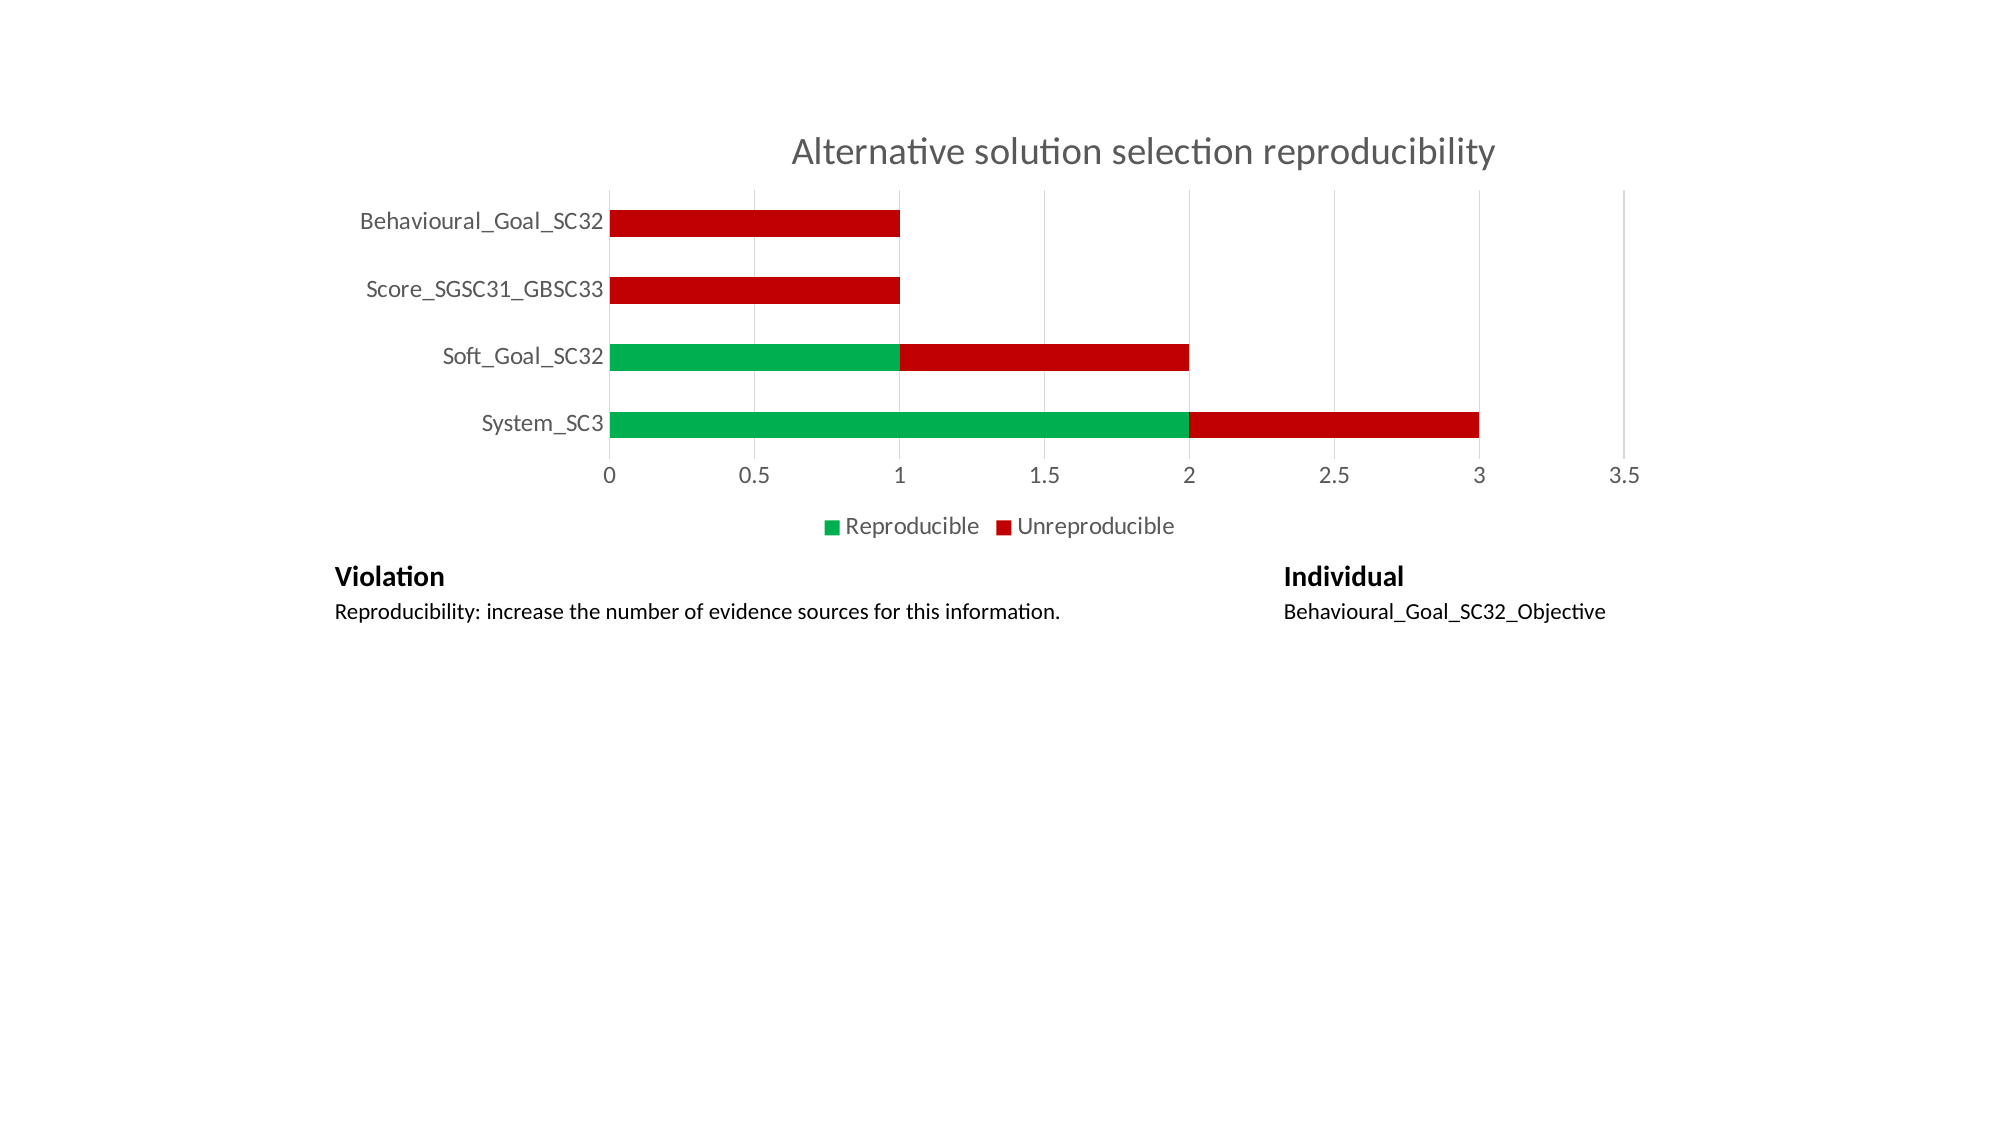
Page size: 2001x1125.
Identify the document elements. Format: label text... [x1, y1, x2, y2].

table_cell Behavioural_Goal_SC32_Objective [1283, 594, 1667, 625]
table_cell Reproducibility: increase the number of evidence sources for this information. [333, 594, 1283, 625]
table_header Violation [333, 563, 1283, 594]
table_header Individual [1283, 563, 1667, 594]
chart [333, 101, 1667, 547]
